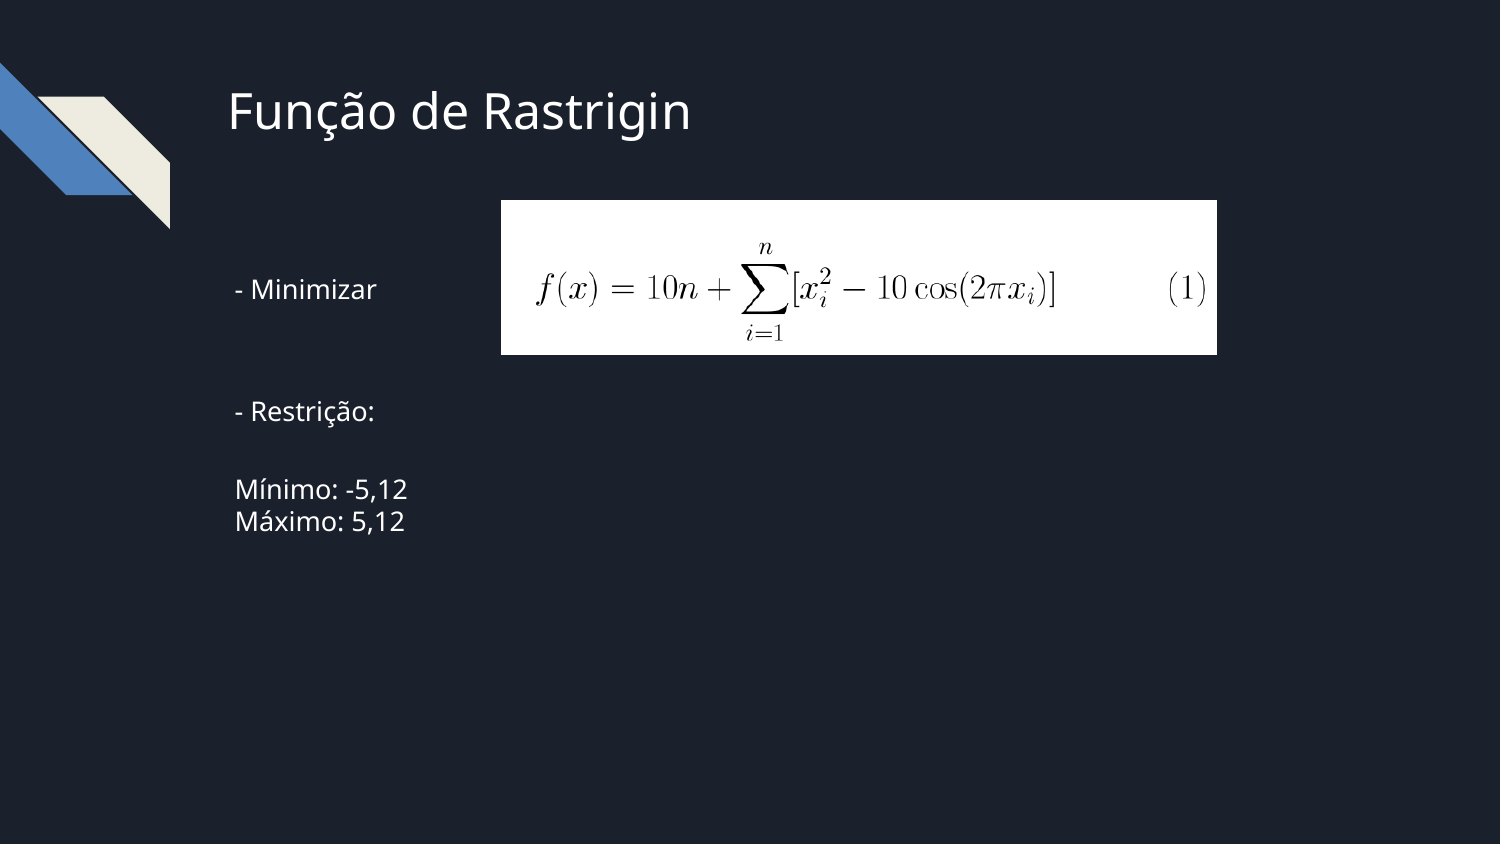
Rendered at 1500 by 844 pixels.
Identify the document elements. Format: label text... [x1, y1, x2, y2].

text_box Função de Rastrigin [212, 64, 1368, 215]
text_box - Minimizar - Restrição: Mínimo: -5,12 Máximo: 5,12 [212, 257, 771, 735]
picture [500, 200, 1217, 355]
